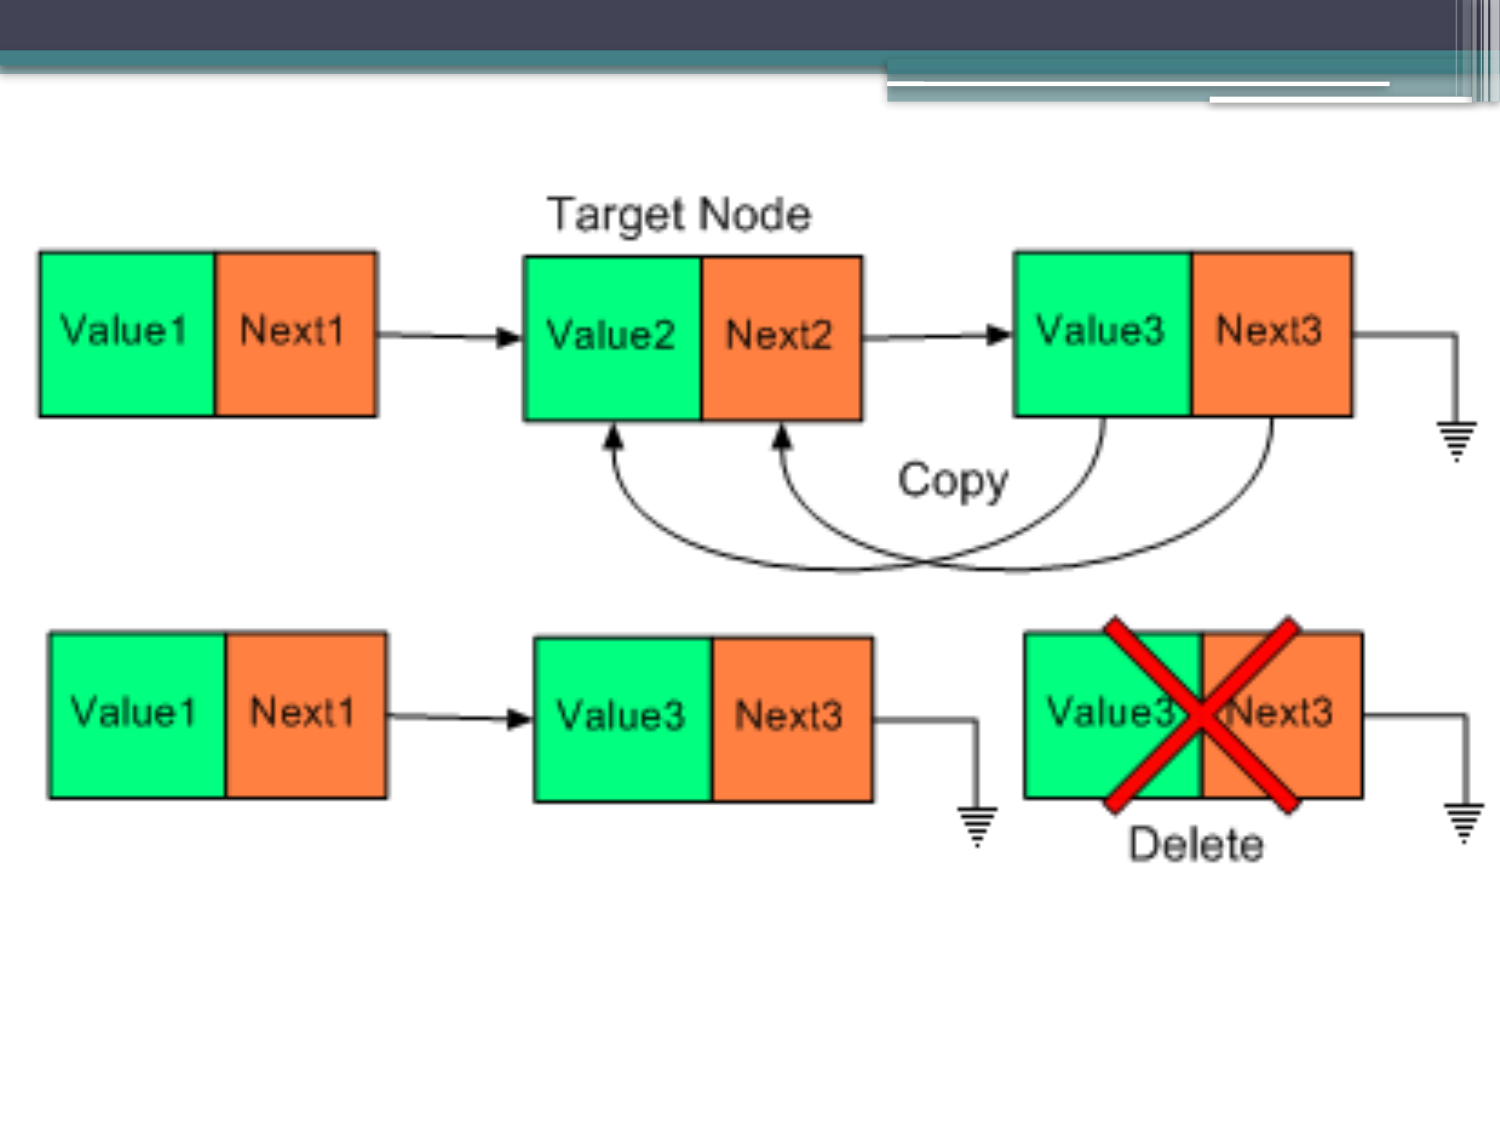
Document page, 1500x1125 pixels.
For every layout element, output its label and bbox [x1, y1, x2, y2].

picture [0, 187, 1500, 896]
